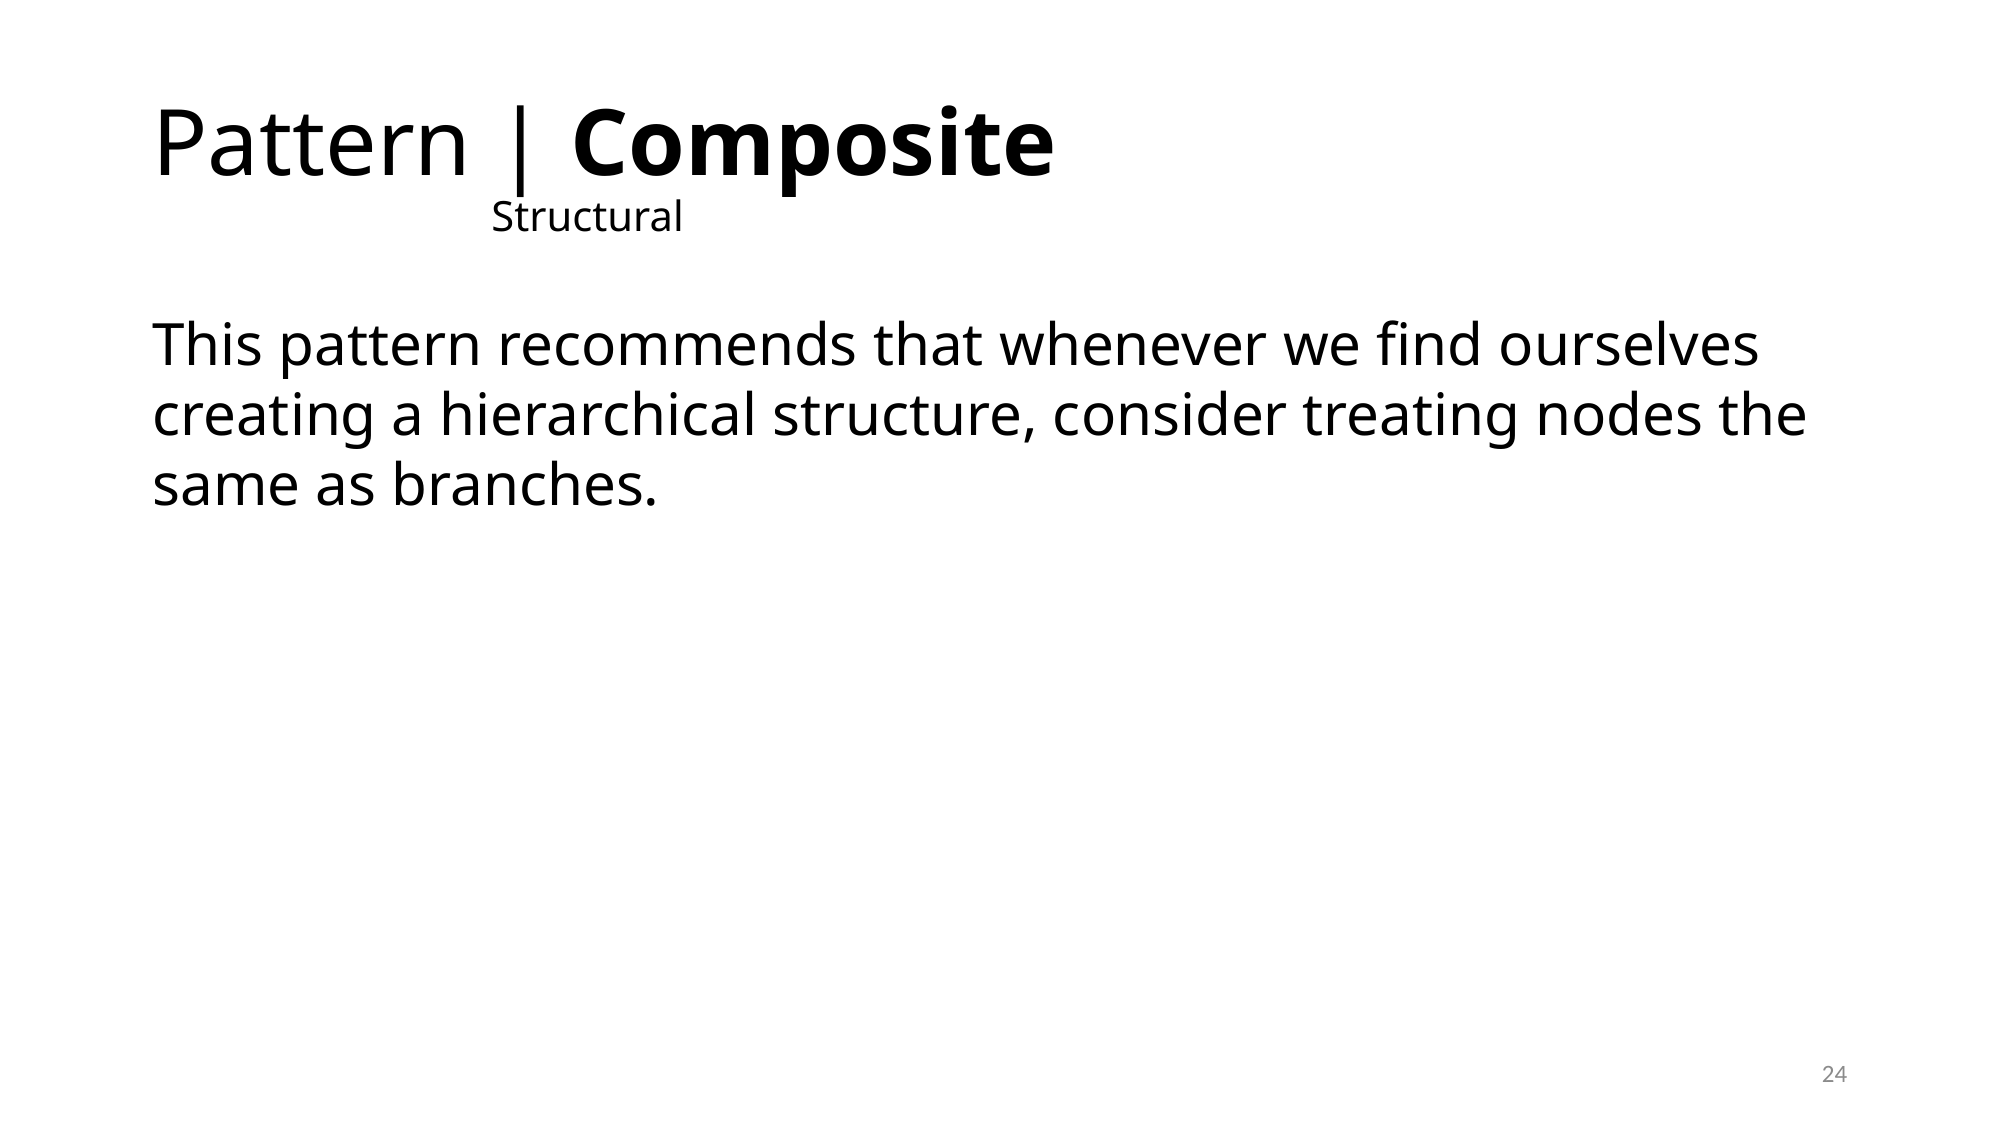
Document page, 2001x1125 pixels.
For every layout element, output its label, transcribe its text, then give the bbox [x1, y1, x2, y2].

title Pattern | Composite Structural [137, 59, 1863, 278]
slide_number 24 [1412, 1042, 1863, 1103]
list This pattern recommends that whenever we find ourselves creating a hierarchical structure, consider treating nodes the same as branches. [137, 299, 1863, 1014]
